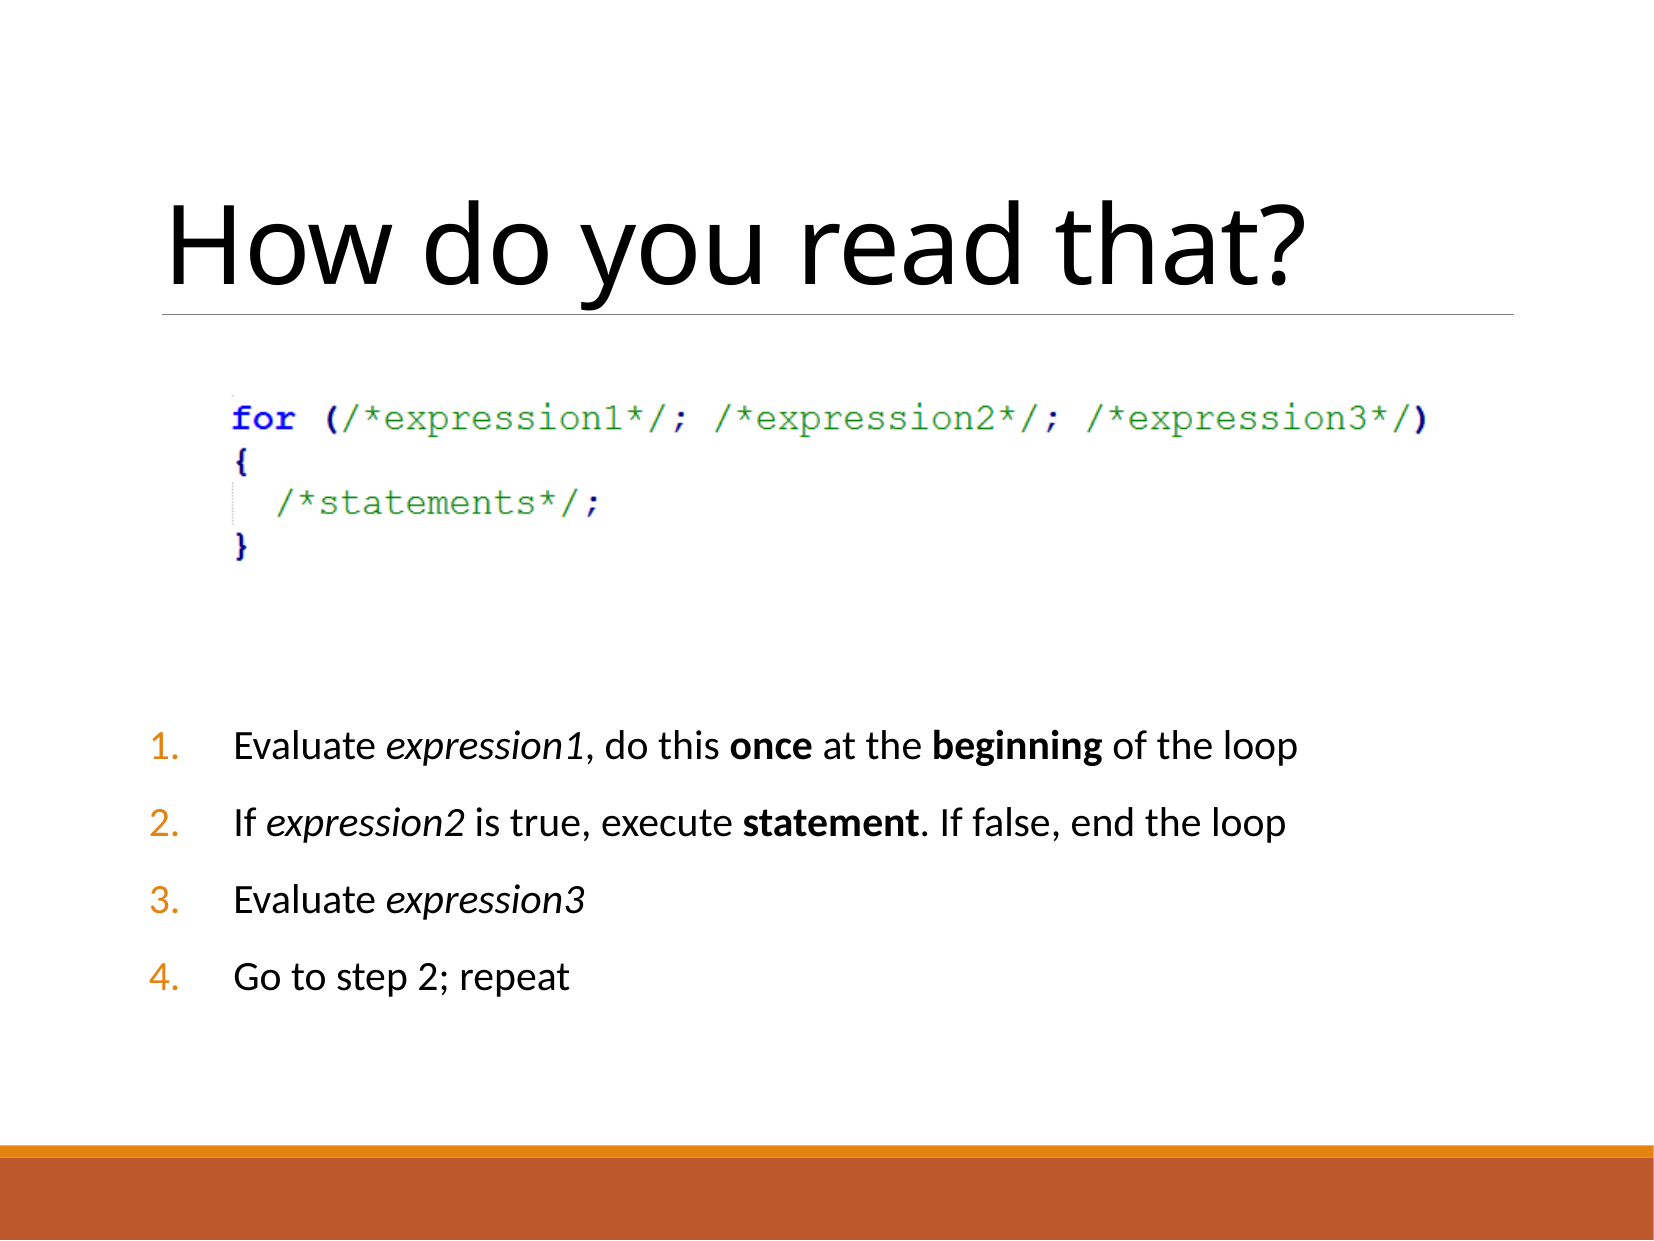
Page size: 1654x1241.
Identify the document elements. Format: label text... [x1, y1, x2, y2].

list Evaluate expression1, do this once at the beginning of the loop If expression2 is true, execute statement. If false, end the loop Evaluate expression3 Go to step 2; repeat [148, 715, 1513, 1062]
title How do you read that? [148, 51, 1513, 315]
picture [225, 395, 1437, 570]
